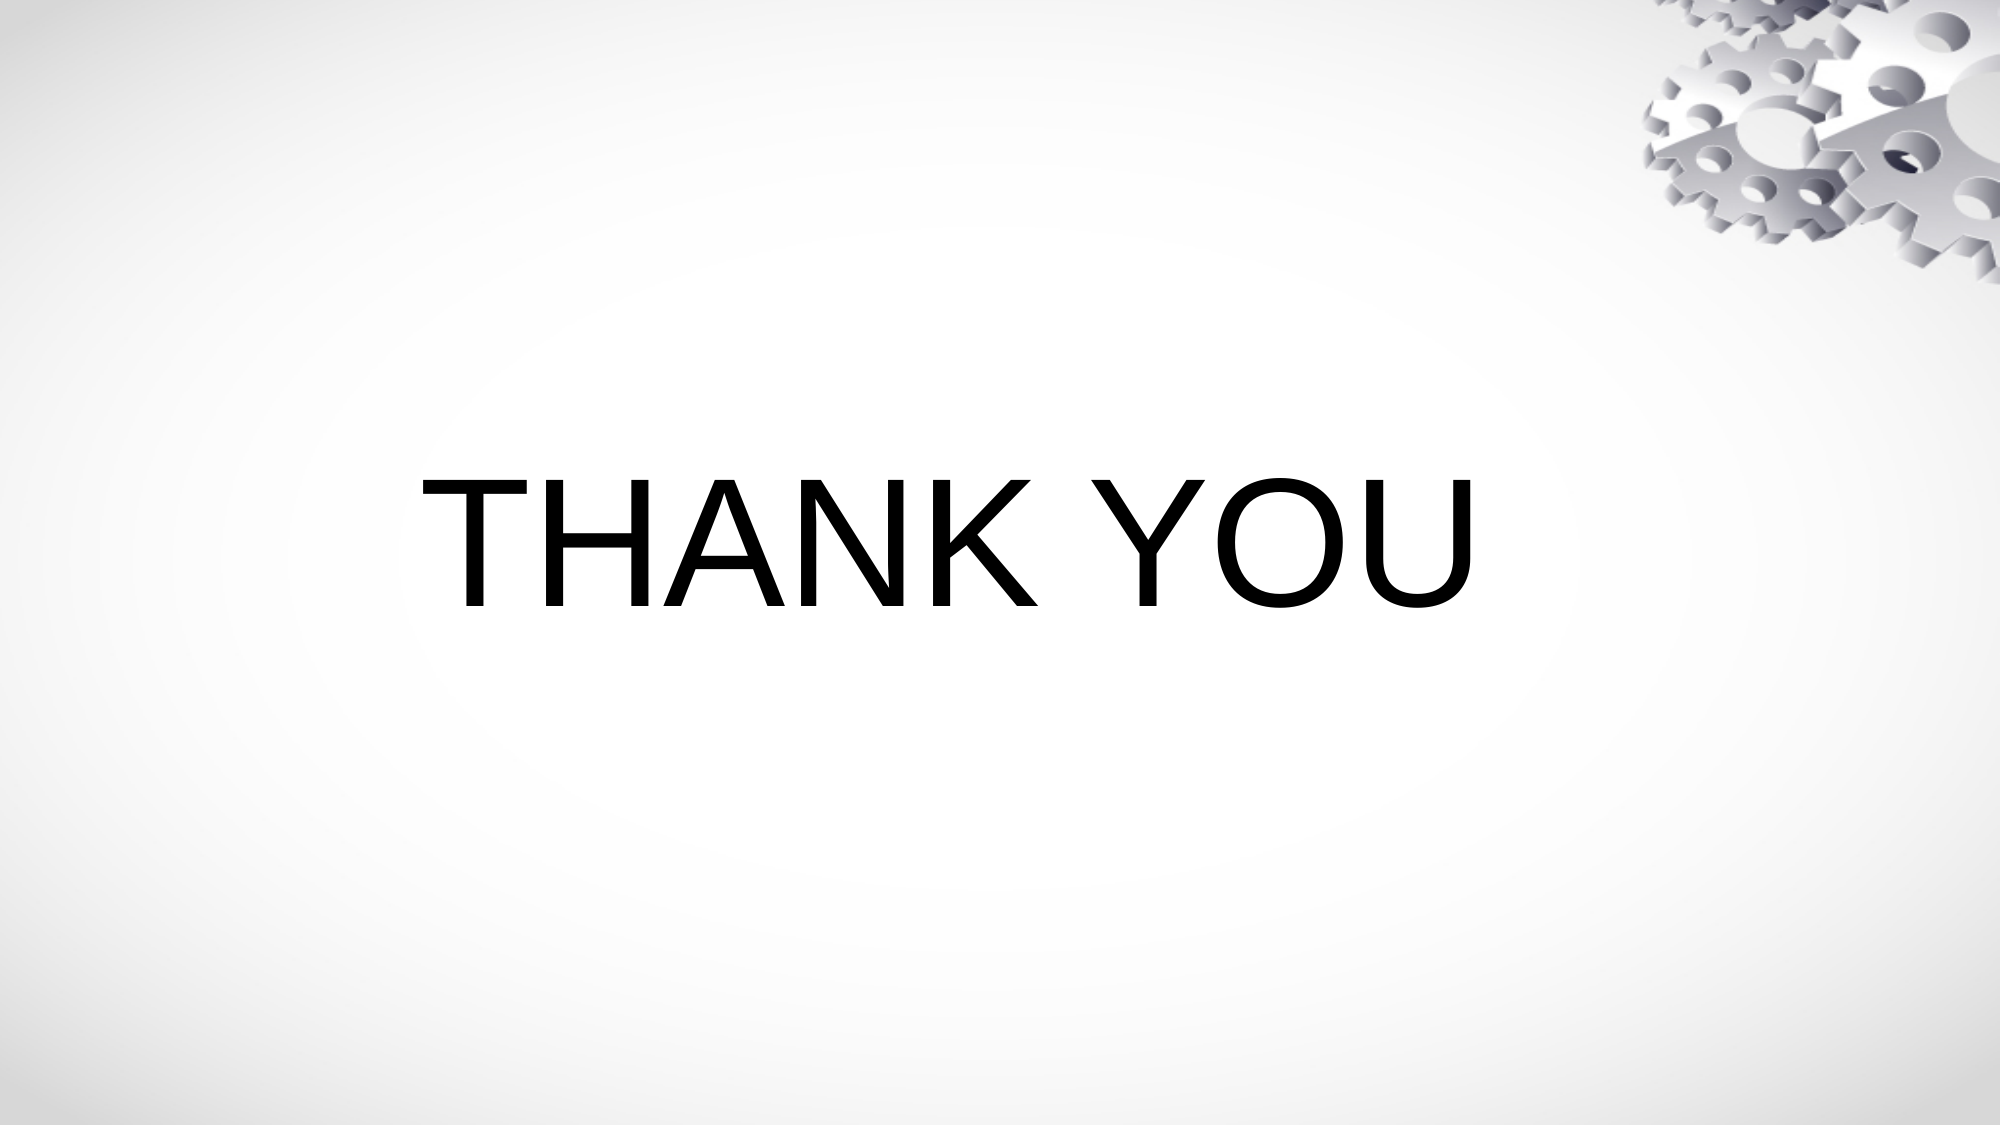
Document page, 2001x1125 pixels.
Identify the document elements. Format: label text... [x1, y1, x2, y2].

picture [0, 0, 2000, 1125]
text_box THANK YOU [405, 415, 1588, 517]
